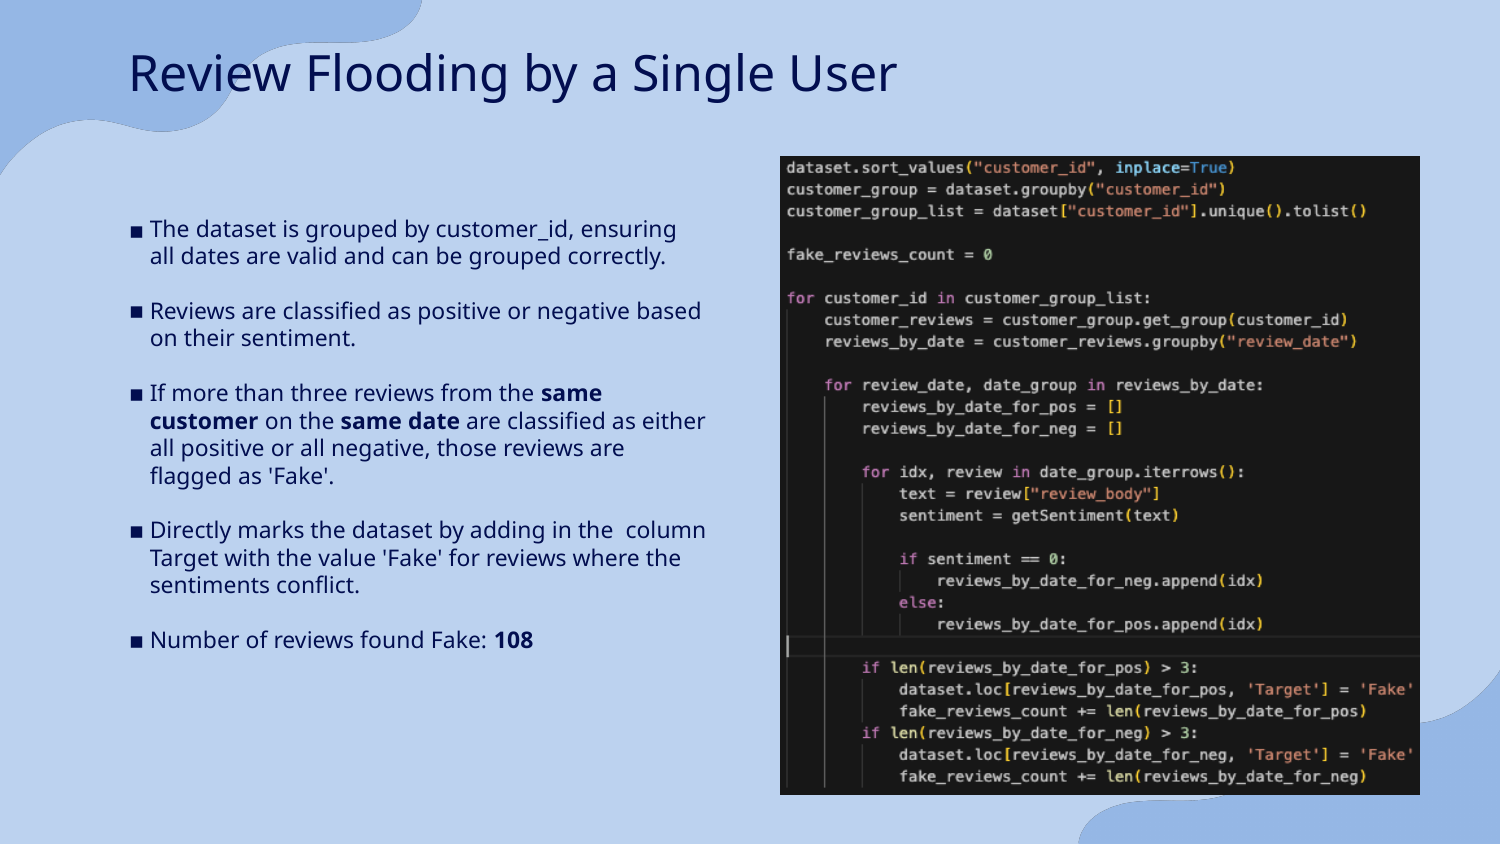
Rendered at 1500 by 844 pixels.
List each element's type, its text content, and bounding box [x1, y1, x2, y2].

text_box The dataset is grouped by customer_id, ensuring all dates are valid and can be grouped correctly. Reviews are classified as positive or negative based on their sentiment. If more than three reviews from the same customer on the same date are classified as either all positive or all negative, those reviews are flagged as 'Fake'. Directly marks the dataset by adding in the column Target with the value 'Fake' for reviews where the sentiments conflict. Number of reviews found Fake: 108 [117, 208, 720, 687]
picture [779, 156, 1500, 844]
text_box Review Flooding by a Single User [117, 35, 1174, 108]
picture [0, 0, 422, 175]
